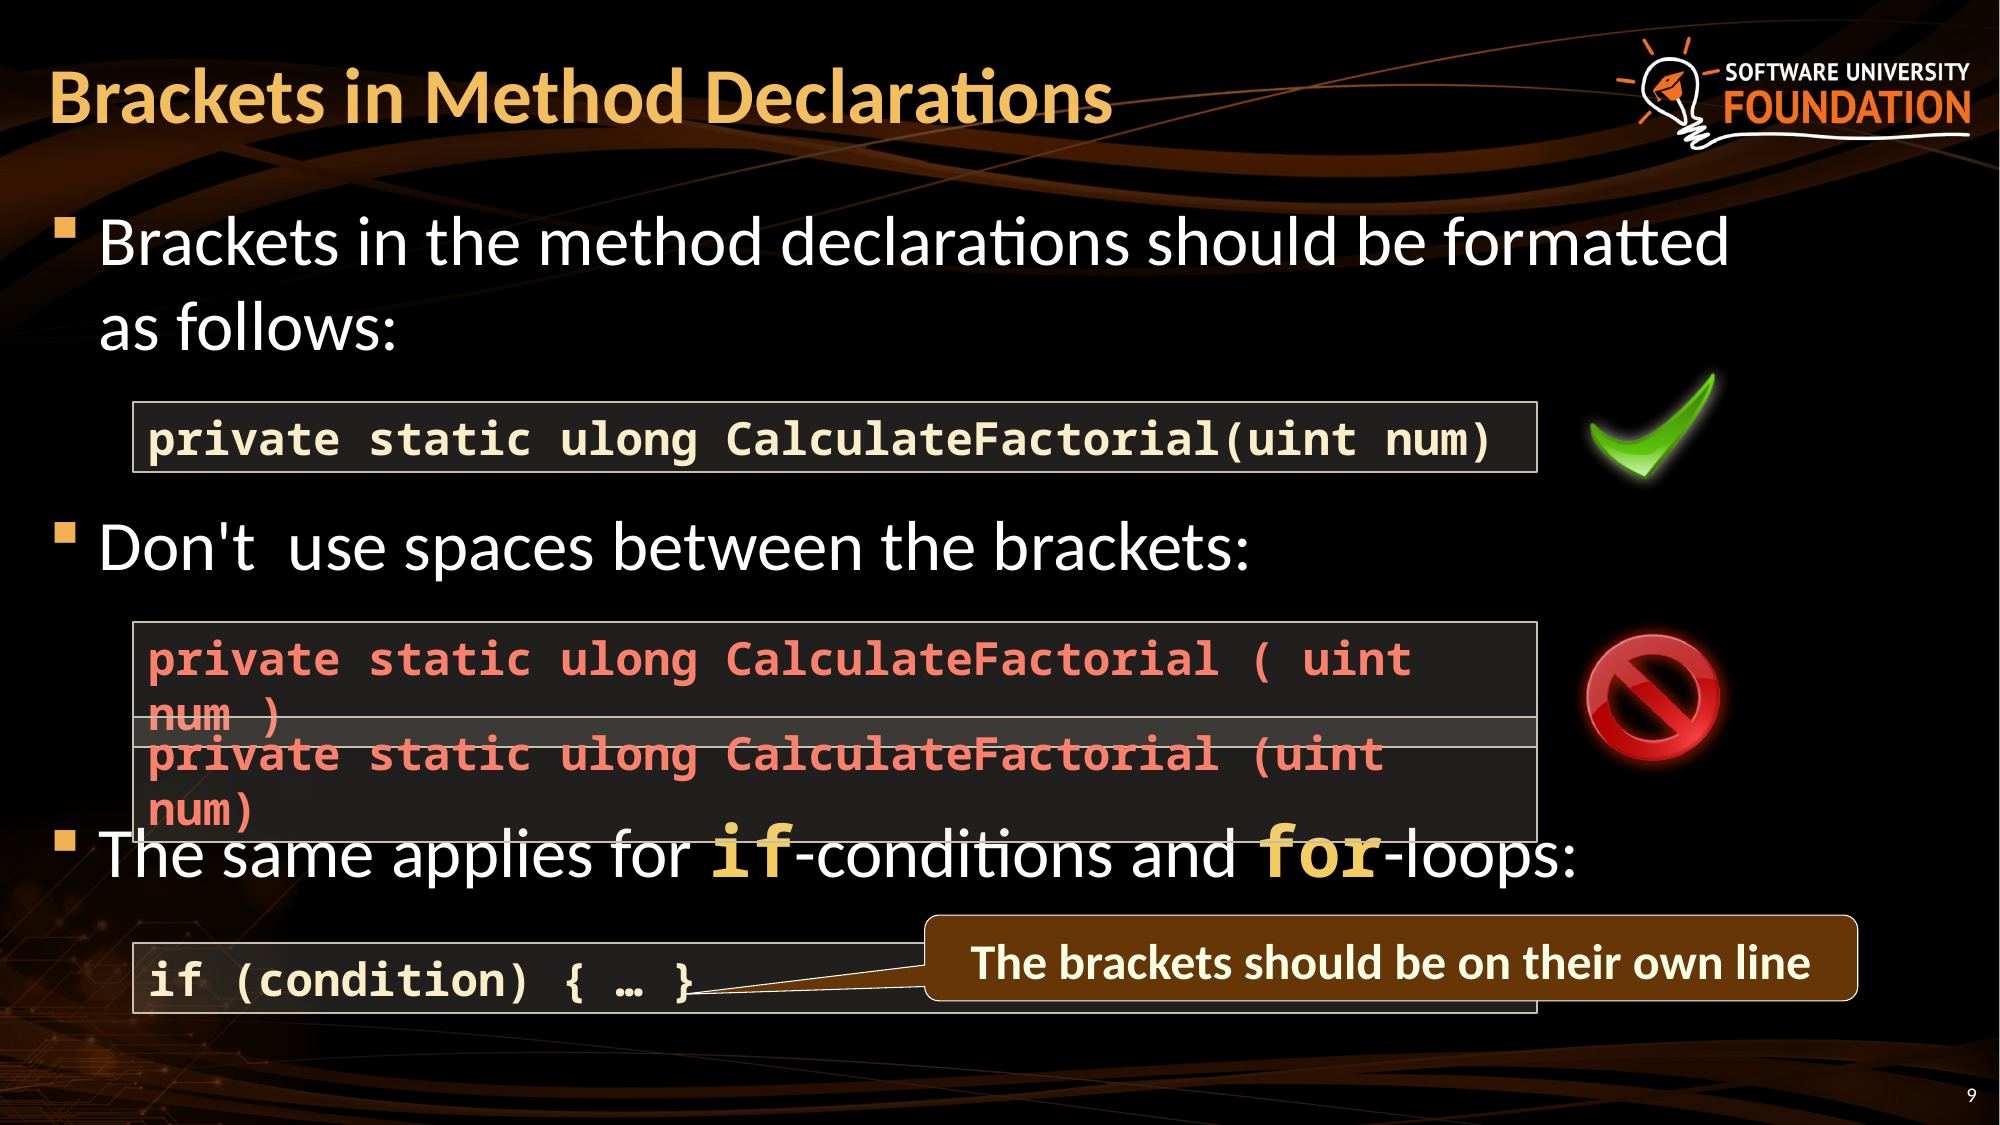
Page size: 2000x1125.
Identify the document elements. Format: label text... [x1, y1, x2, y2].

text_box if (matrix[x, y] == 0 || matrix[x - 1, y] == 0 || matrix[x + 1, y] == 0 || matrix[x, y - 1] == 0 || matrix[x, y + 1] == 0) { … [1566, 349, 1731, 506]
text_box if (condition) { … } [133, 943, 1538, 1014]
title Brackets in Method Declarations [30, 6, 1602, 189]
text_box The brackets should be on their own line [683, 915, 1858, 1001]
text_box private static ulong CalculateFactorial (uint num) [133, 717, 1538, 842]
text_box private static ulong CalculateFactorial ( uint num ) [133, 622, 1538, 717]
list Brackets in the method declarations should be formatted as follows: Don't use spaces between the brackets: The same applies for if-conditions and for-loops: [31, 188, 1938, 1103]
picture [0, 0, 2000, 1125]
text_box private static ulong CalculateFactorial(uint num) [133, 402, 1538, 472]
slide_number 9 [1882, 1074, 1983, 1113]
